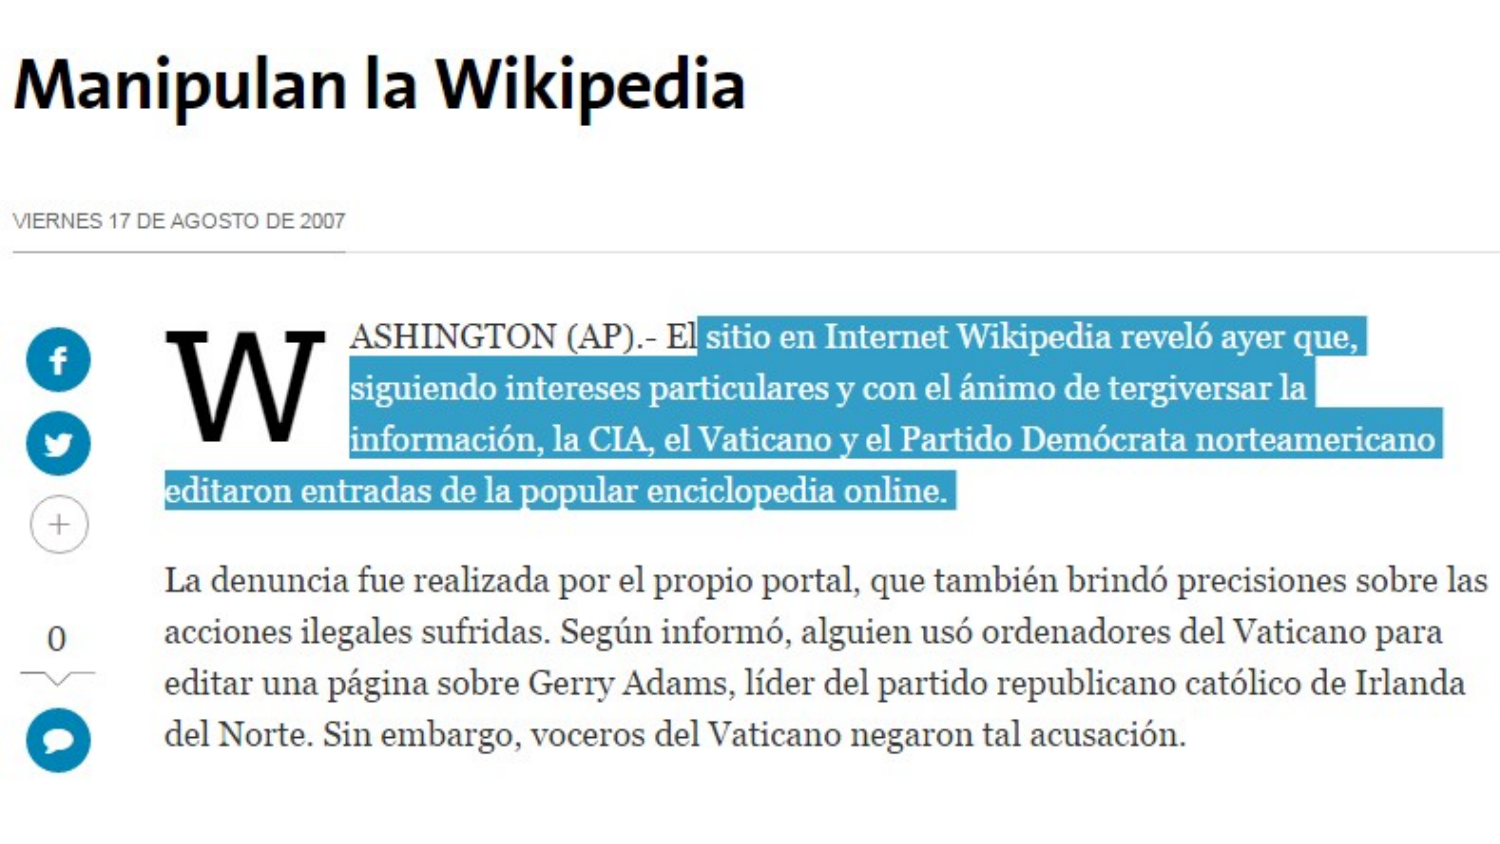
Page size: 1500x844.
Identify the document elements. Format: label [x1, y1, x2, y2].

picture [0, 47, 1500, 796]
